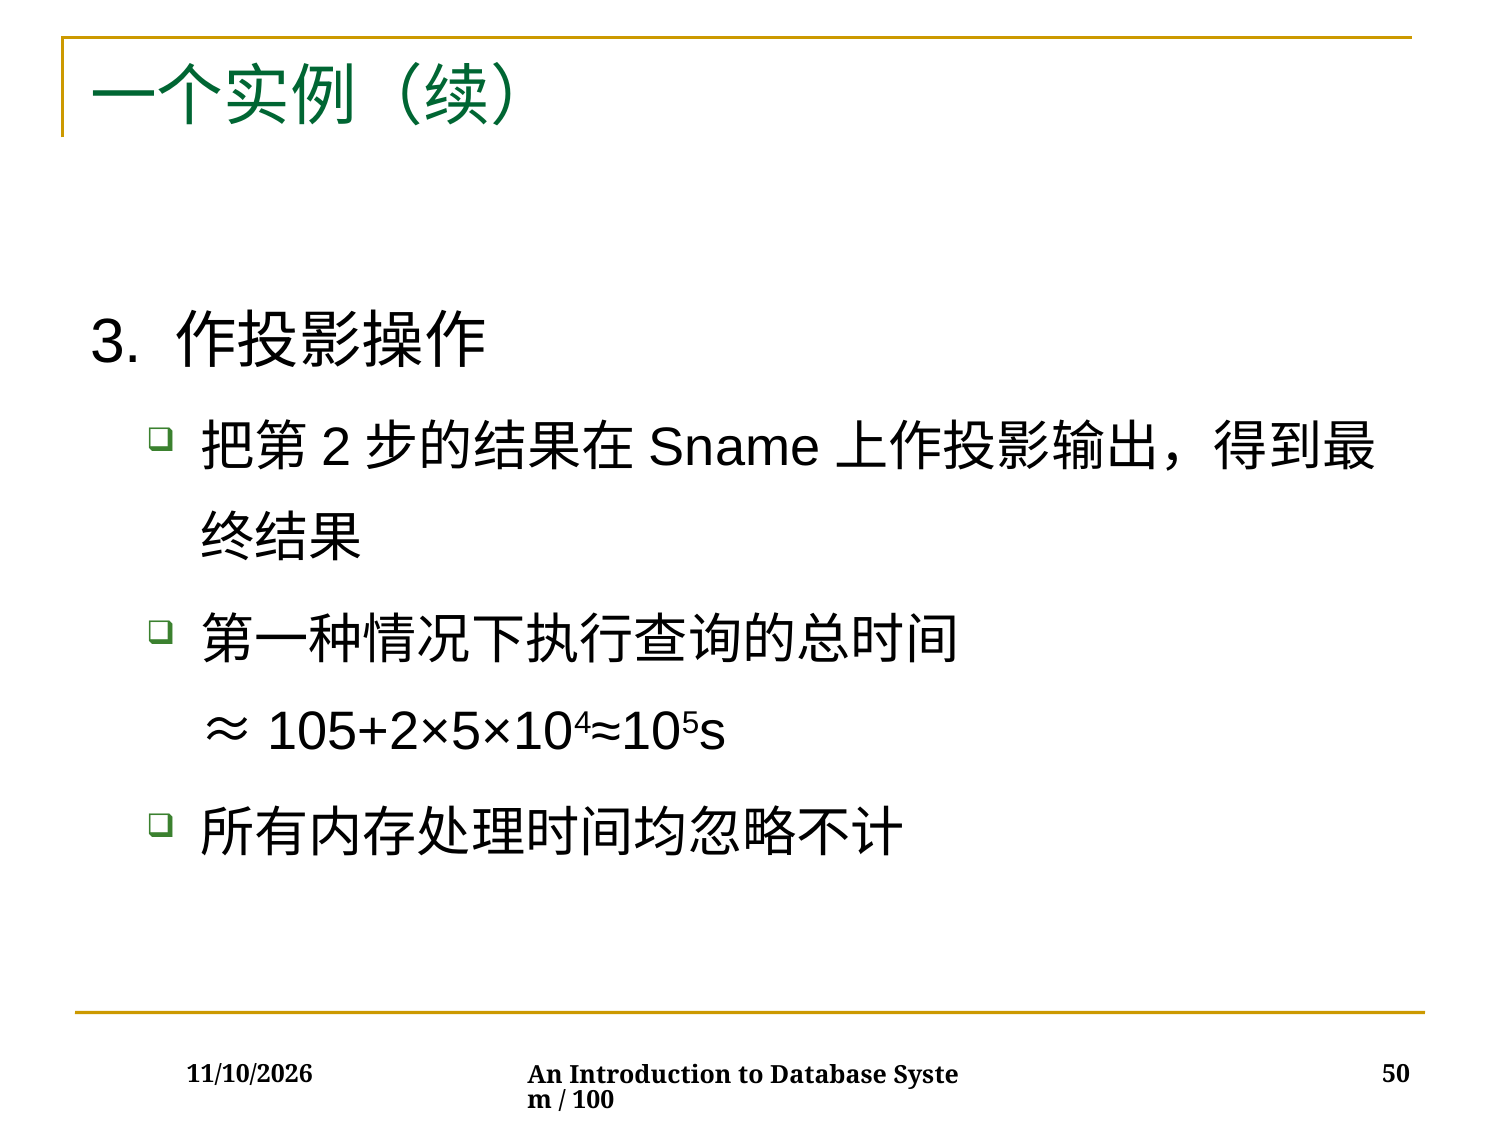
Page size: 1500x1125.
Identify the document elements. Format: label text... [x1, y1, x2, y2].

slide_number 50 [1074, 1024, 1425, 1100]
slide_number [75, 1024, 425, 1100]
footer An Introduction to Database System / 100 [512, 1025, 988, 1100]
title 一个实例（续） [75, 45, 1425, 233]
list 3. 作投影操作 把第2步的结果在Sname上作投影输出，得到最终结果 第一种情况下执行查询的总时间≈105+2×5×104≈105s 所有内存处理时间均忽略不计 [75, 262, 1425, 1006]
